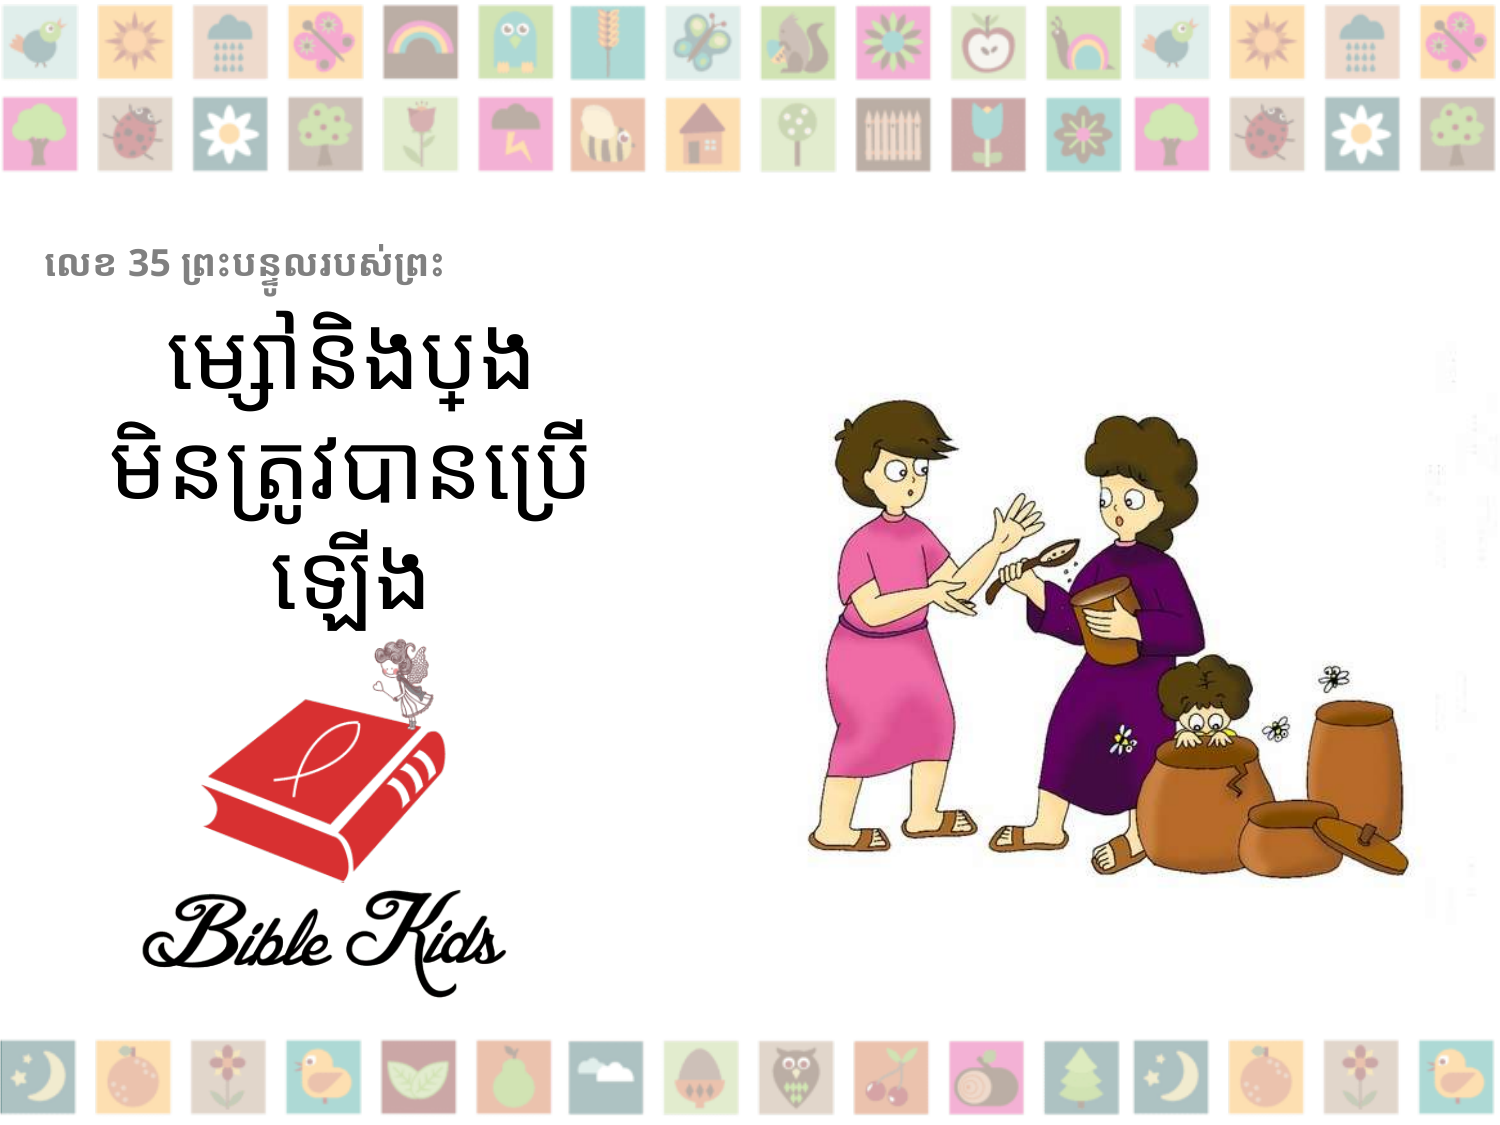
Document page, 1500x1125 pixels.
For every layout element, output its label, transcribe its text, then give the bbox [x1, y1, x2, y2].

text_box ម្សៅនិងប្រេង មិន​ត្រូវ​បាន​ប្រើ​ឡើង​ [29, 290, 675, 636]
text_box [0, 1028, 1500, 1118]
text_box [0, 3, 1500, 181]
picture [117, 600, 544, 1027]
text_box លេខ 35 ព្រះបន្ទូលរបស់ព្រះ [29, 231, 526, 290]
picture [664, 331, 1500, 925]
